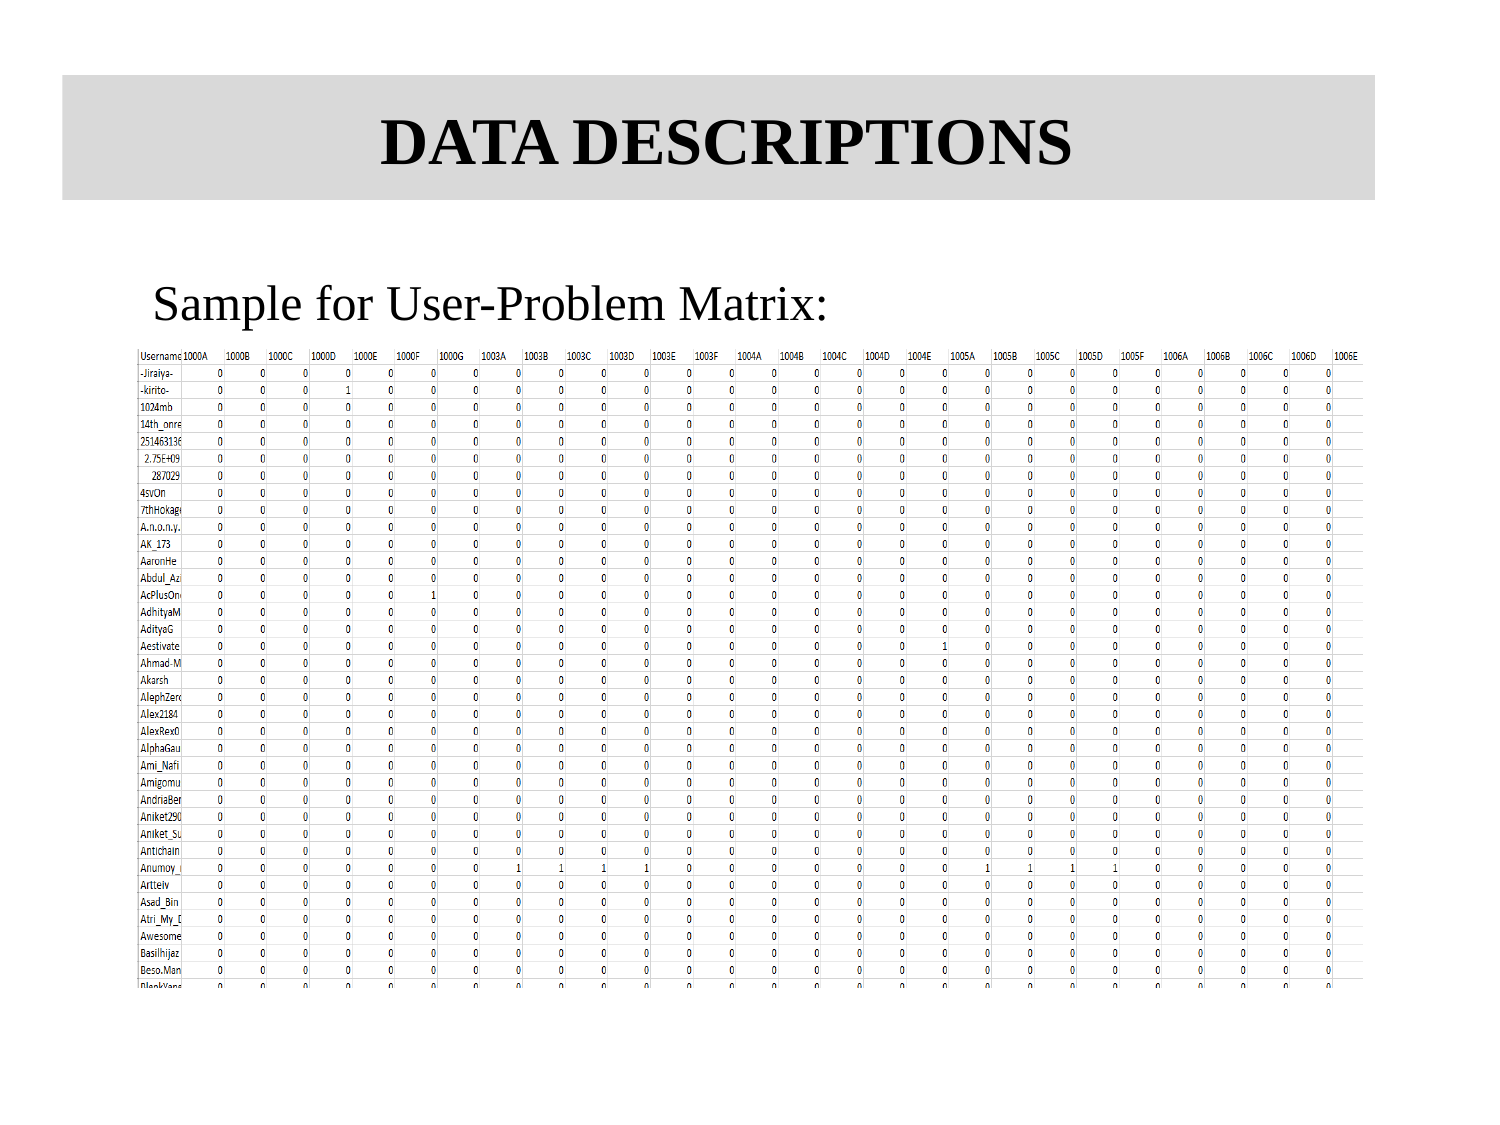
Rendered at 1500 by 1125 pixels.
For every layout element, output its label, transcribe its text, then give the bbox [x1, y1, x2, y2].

title DATA DESCRIPTIONS [62, 75, 1375, 200]
list Sample for User-Problem Matrix: [137, 262, 1375, 1025]
picture [137, 349, 1363, 988]
